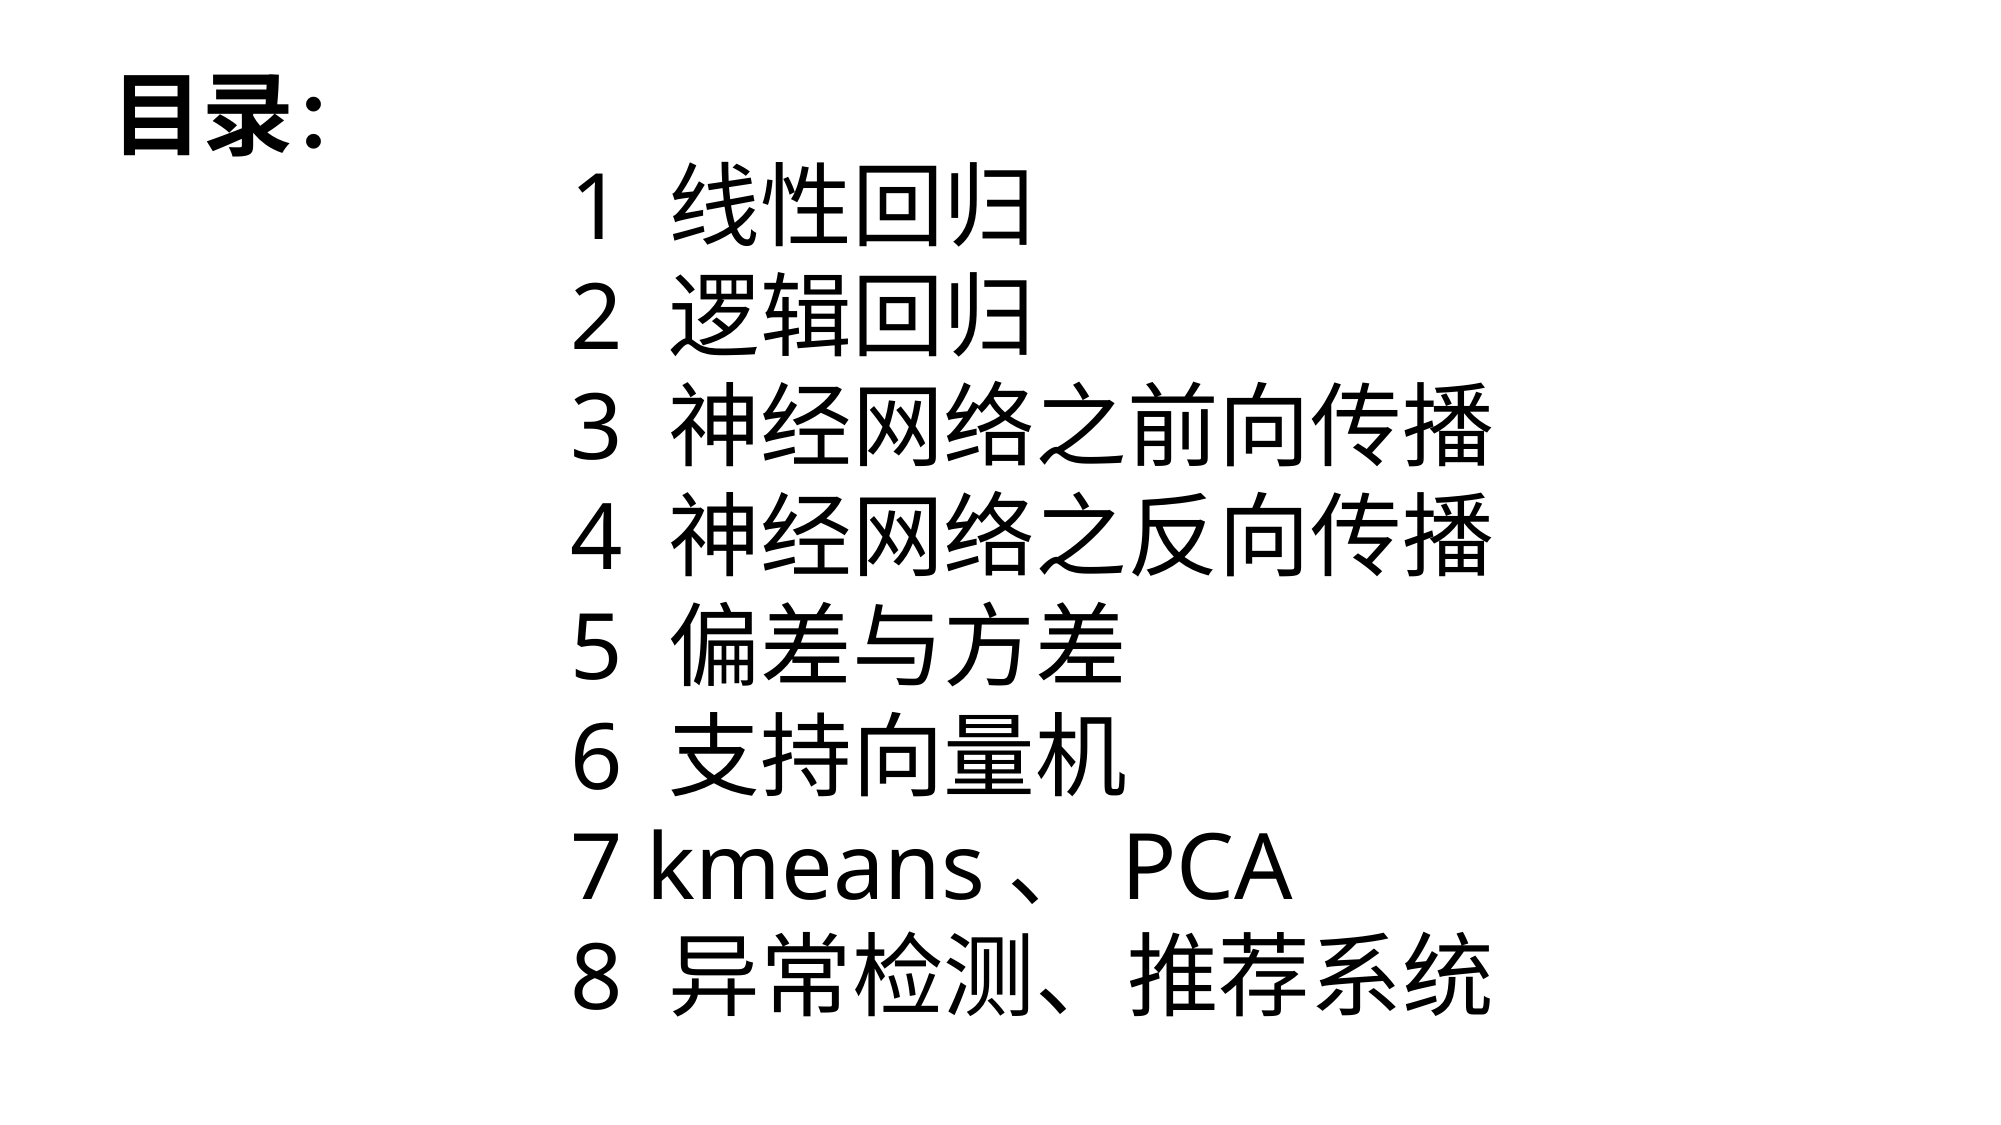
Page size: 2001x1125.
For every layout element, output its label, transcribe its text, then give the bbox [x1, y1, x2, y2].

text_box 目录： [96, 49, 388, 175]
text_box 1 线性回归 2 逻辑回归 3 神经网络之前向传播 4 神经网络之反向传播 5 偏差与方差 6 支持向量机 7 kmeans、PCA 8 异常检测、推荐系统 [555, 140, 1633, 1125]
